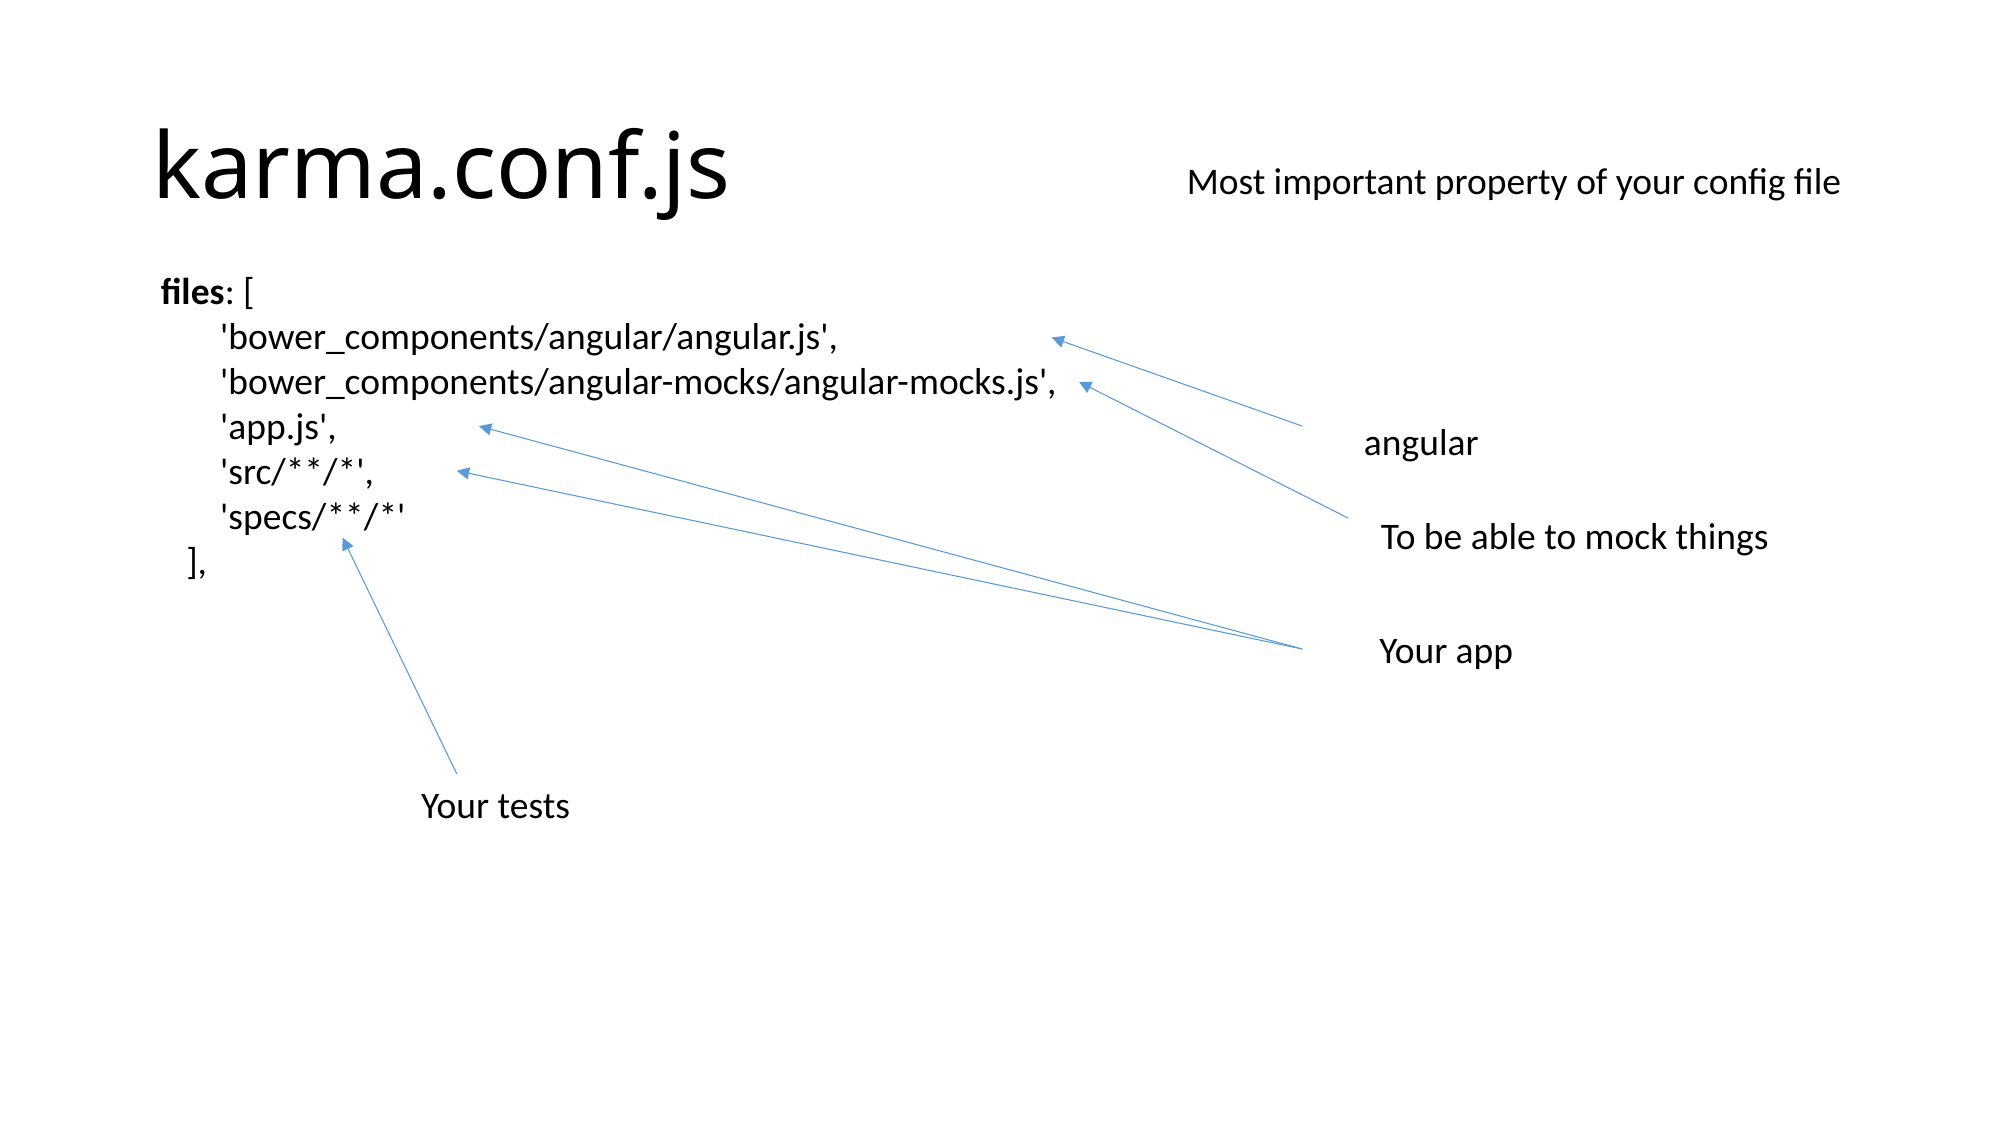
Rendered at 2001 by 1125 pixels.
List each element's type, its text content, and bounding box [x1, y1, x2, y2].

title karma.conf.js [137, 59, 1863, 278]
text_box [1051, 337, 1303, 426]
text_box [1078, 381, 1349, 519]
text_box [456, 470, 1303, 649]
text_box Most important property of your config file [1172, 149, 1857, 210]
text_box Your tests [406, 773, 586, 834]
text_box To be able to mock things [1366, 504, 1784, 565]
text_box Your app [1364, 618, 1529, 679]
text_box files: [ 'bower_components/angular/angular.js', 'bower_components/angular-mocks/angular-mocks.js', 'app.js', 'src/**/*', 'specs/**/*' ], [137, 259, 1138, 590]
text_box angular [1349, 410, 1494, 470]
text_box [342, 537, 457, 774]
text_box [478, 426, 1303, 470]
